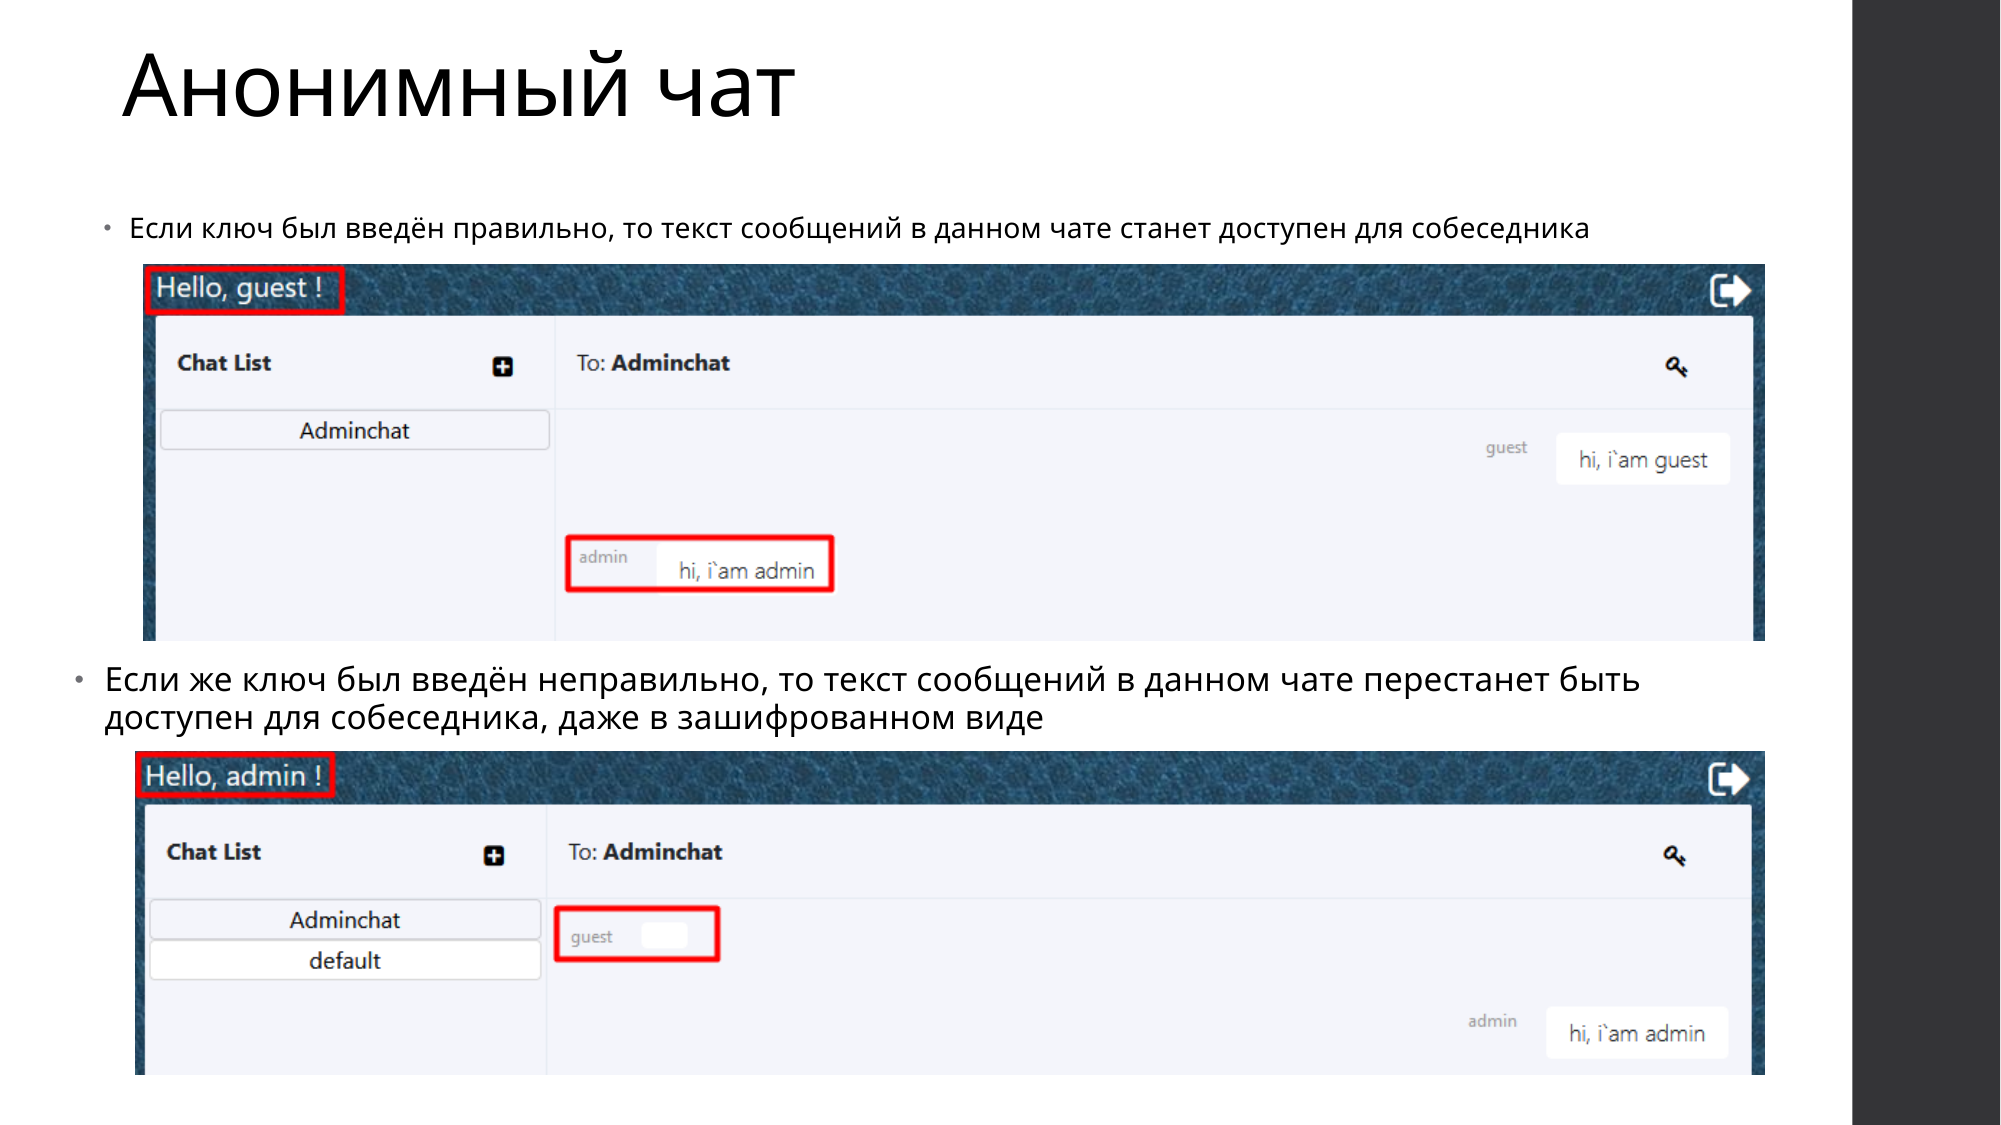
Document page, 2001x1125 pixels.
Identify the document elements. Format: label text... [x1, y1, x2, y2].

picture [143, 264, 1765, 641]
text_box Если ключ был введён правильно, то текст сообщений в данном чате станет доступен для собеседника [88, 205, 1819, 276]
title Анонимный чат [107, 33, 1698, 143]
text_box Если же ключ был введён неправильно, то текст сообщений в данном чате перестанет быть доступен для собеседника, даже в зашифрованном виде [59, 653, 1790, 725]
picture [134, 751, 1765, 1075]
